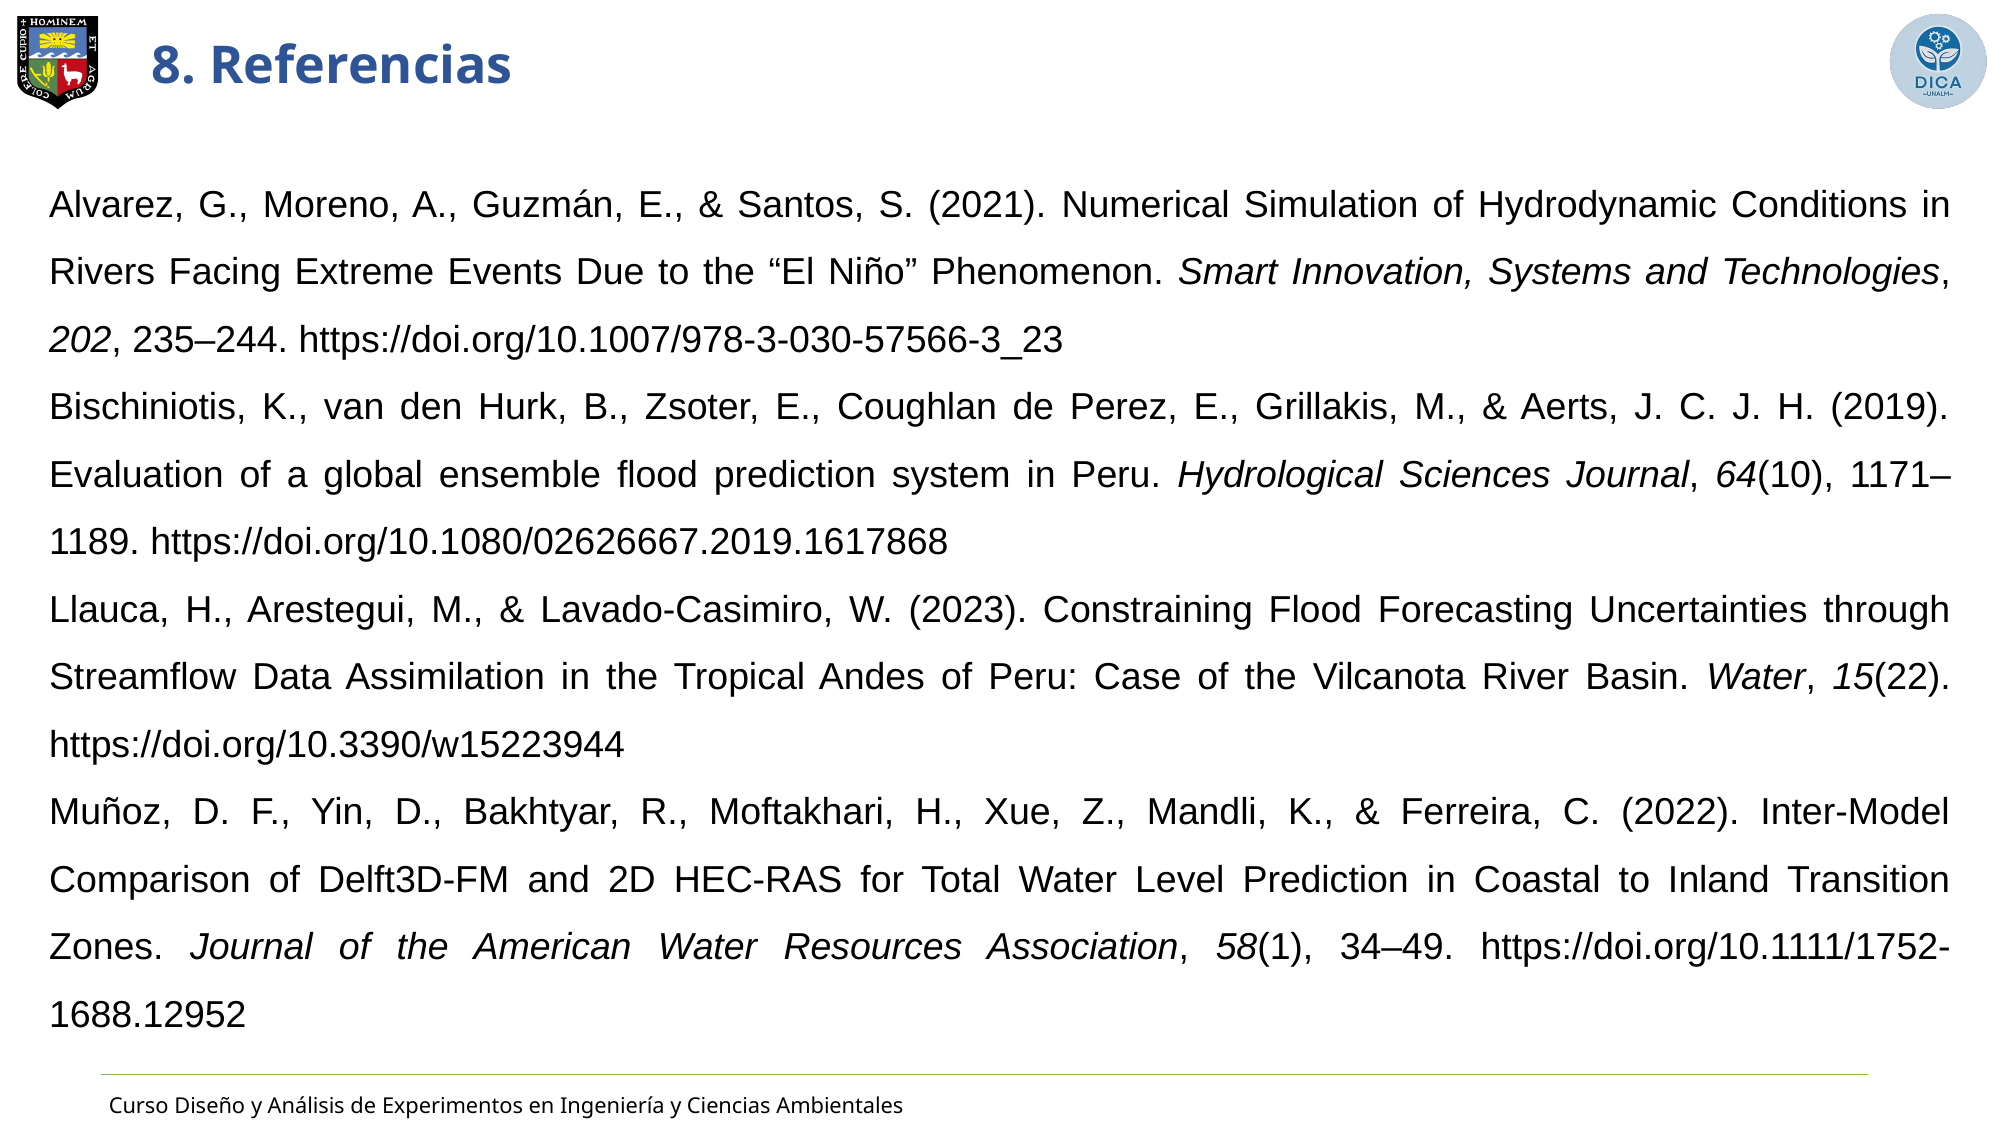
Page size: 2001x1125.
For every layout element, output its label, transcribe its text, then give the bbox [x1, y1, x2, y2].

picture [1889, 11, 1988, 110]
picture [11, 15, 104, 114]
text_box Curso Diseño y Análisis de Experimentos en Ingeniería y Ciencias Ambientales [101, 1086, 1840, 1122]
text_box 8. Referencias [144, 27, 1884, 102]
text_box Alvarez, G., Moreno, A., Guzmán, E., & Santos, S. (2021). Numerical Simulation of Hydrodynamic Conditions in Rivers Facing Extreme Events Due to the “El Niño” Phenomenon. Smart Innovation, Systems and Technologies, 202, 235–244. https://doi.org/10.1007/978-3-030-57566-3_23 Bischiniotis, K., van den Hurk, B., Zsoter, E., Coughlan de Perez, E., Grillakis, M., & Aerts, J. C. J. H. (2019). Evaluation of a global ensemble flood prediction system in Peru. Hydrological Sciences Journal, 64(10), 1171–1189. https://doi.org/10.1080/02626667.2019.1617868 Llauca, H., Arestegui, M., & Lavado-Casimiro, W. (2023). Constraining Flood Forecasting Uncertainties through Streamflow Data Assimilation in the Tropical Andes of Peru: Case of the Vilcanota River Basin. Water, 15(22). https://doi.org/10.3390/w15223944 Muñoz, D. F., Yin, D., Bakhtyar, R., Moftakhari, H., Xue, Z., Mandli, K., & Ferreira, C. (2022). Inter-Model Comparison of Delft3D-FM and 2D HEC-RAS for Total Water Level Prediction in Coastal to Inland Transition Zones. Journal of the American Water Resources Association, 58(1), 34–49. https://doi.org/10.1111/1752-1688.12952 [34, 149, 1966, 1042]
